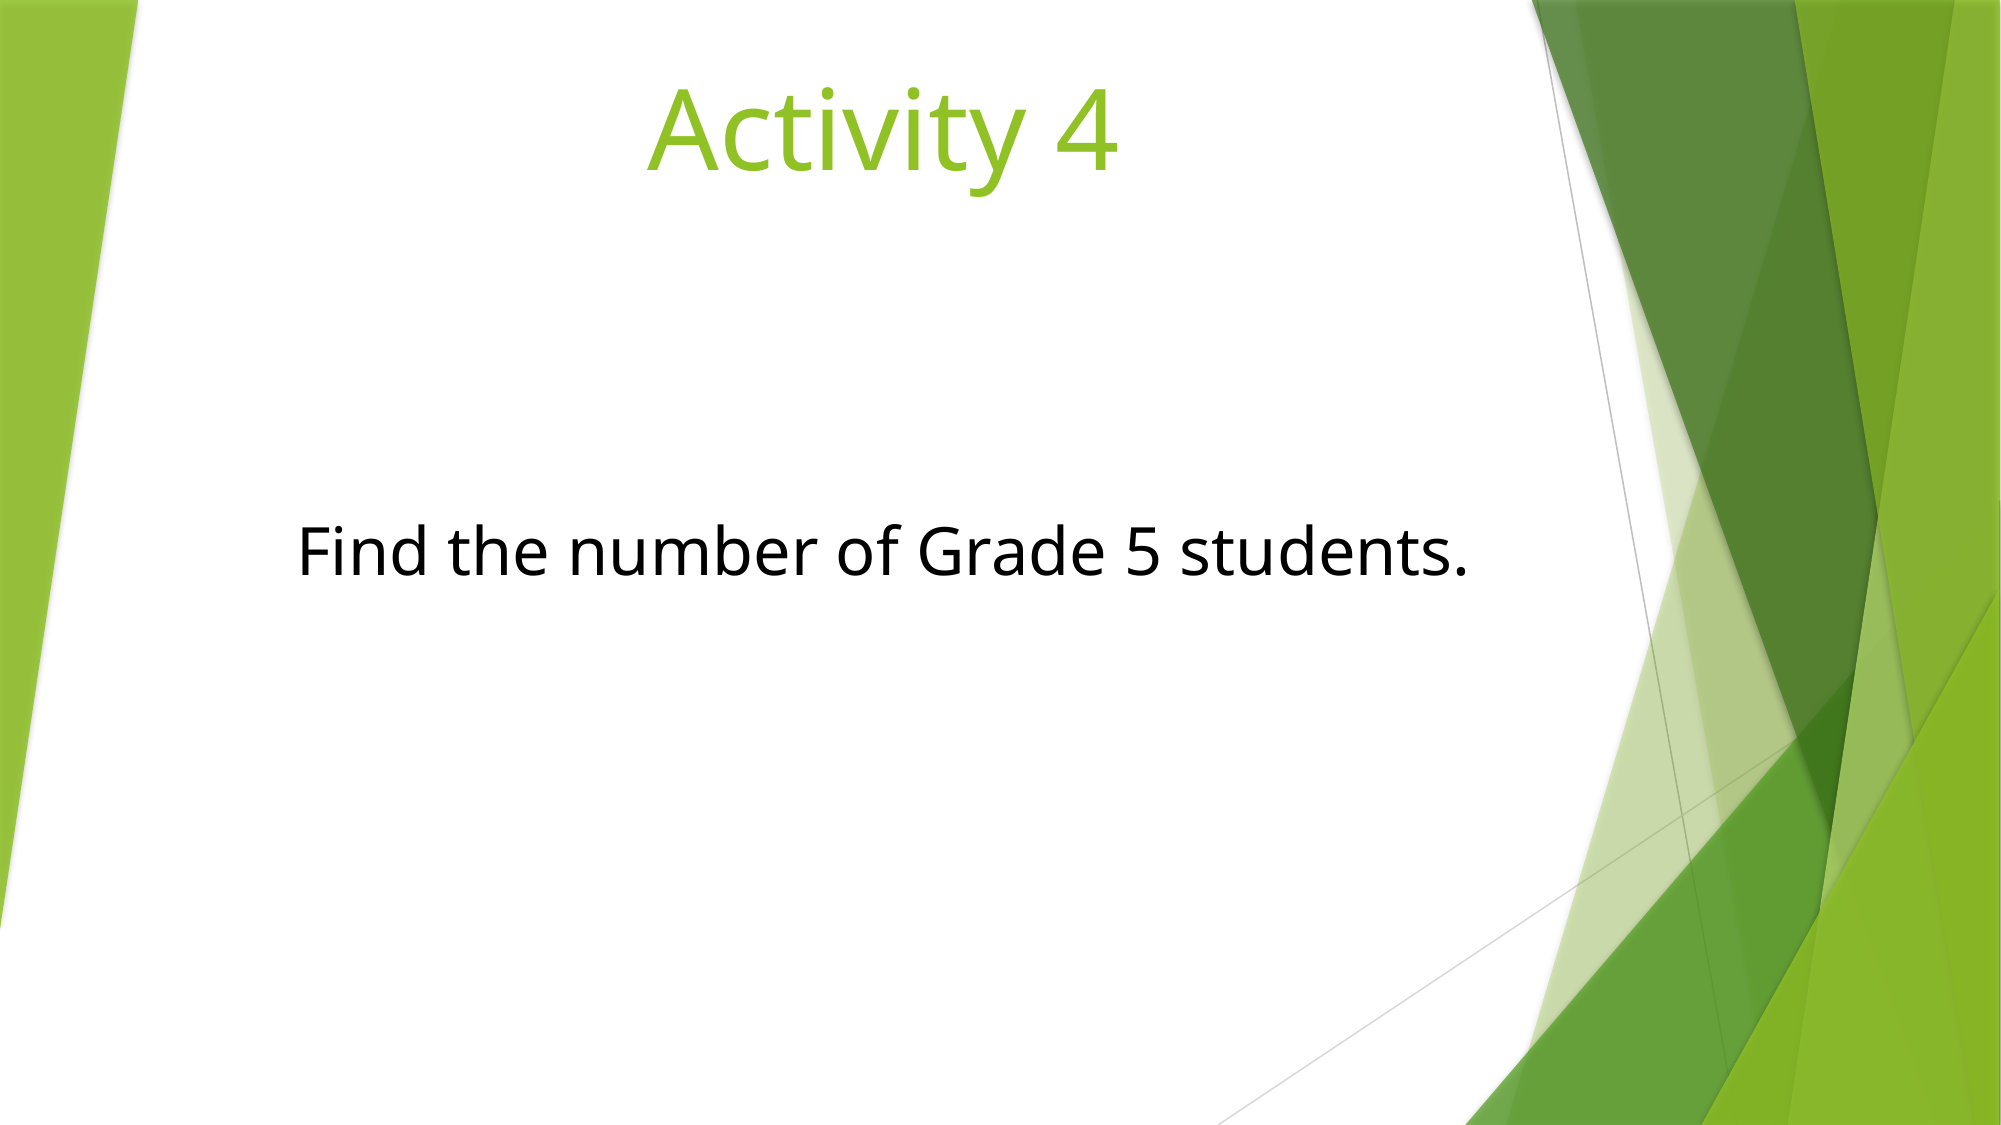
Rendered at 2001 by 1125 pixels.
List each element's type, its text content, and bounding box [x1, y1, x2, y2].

title Activity 4 [247, 51, 1522, 201]
subtitle Find the number of Grade 5 students. [247, 501, 1522, 606]
